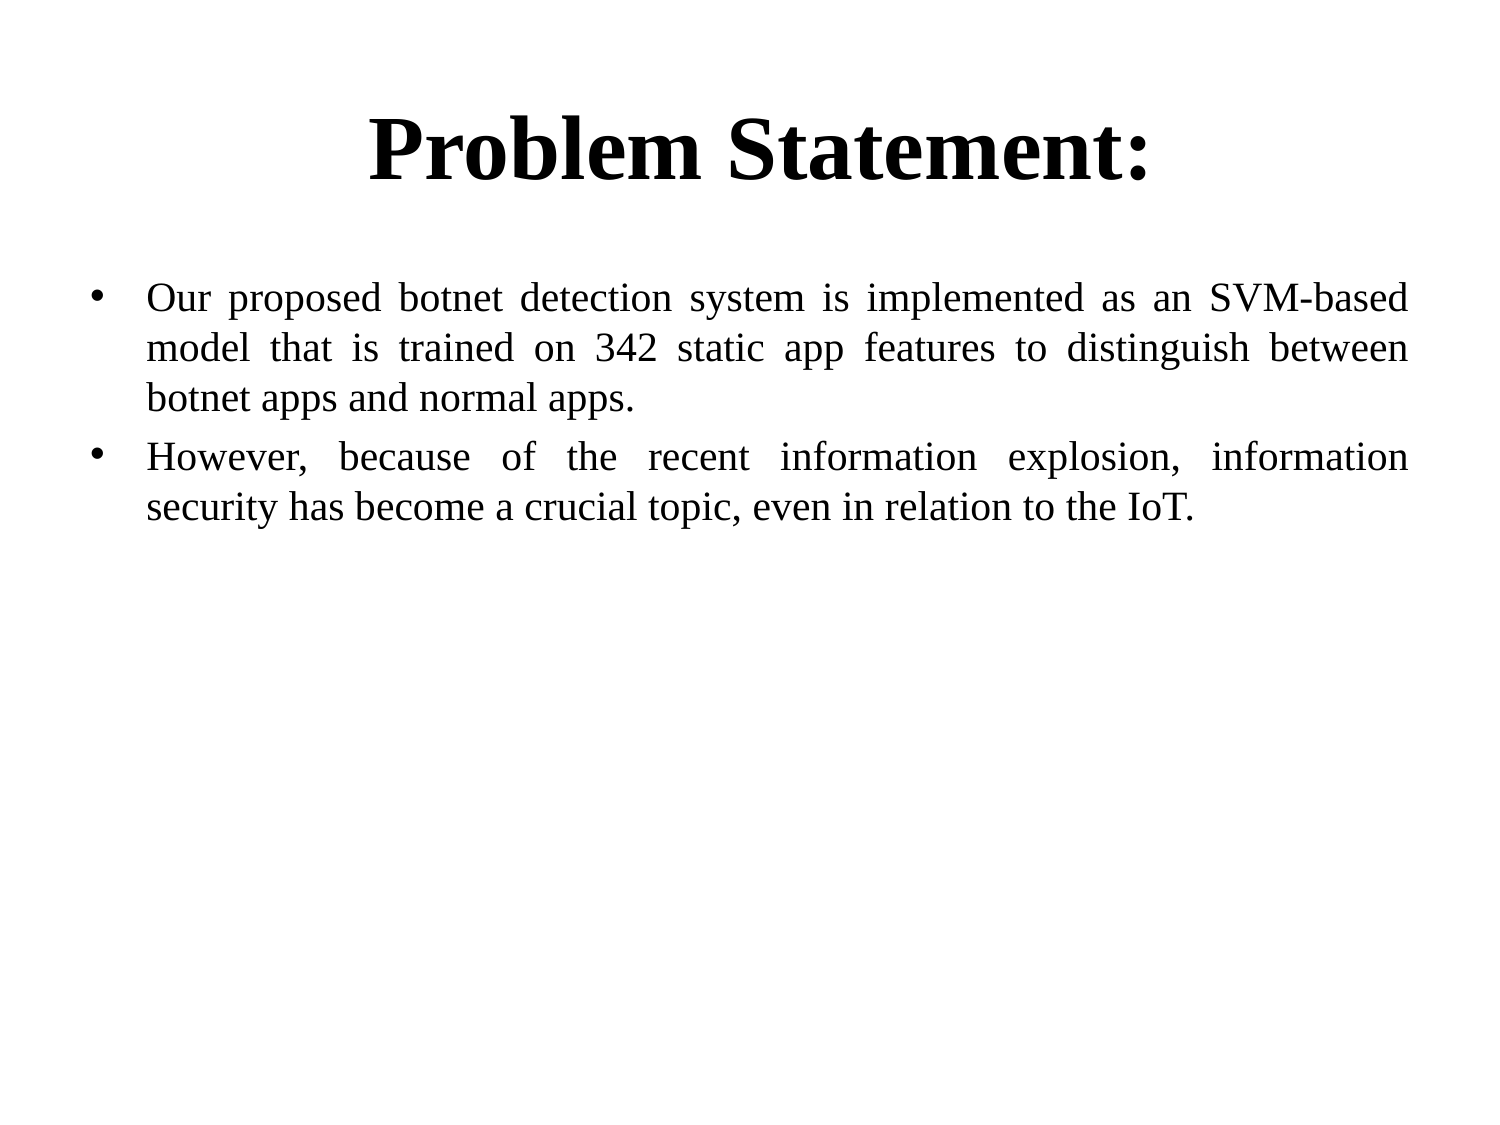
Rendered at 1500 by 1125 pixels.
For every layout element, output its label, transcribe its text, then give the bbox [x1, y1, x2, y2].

title Problem Statement: [86, 49, 1437, 237]
list Our proposed botnet detection system is implemented as an SVM-based model that is trained on 342 static app features to distinguish between botnet apps and normal apps. However, because of the recent information explosion, information security has become a crucial topic, even in relation to the IoT. [75, 262, 1425, 913]
